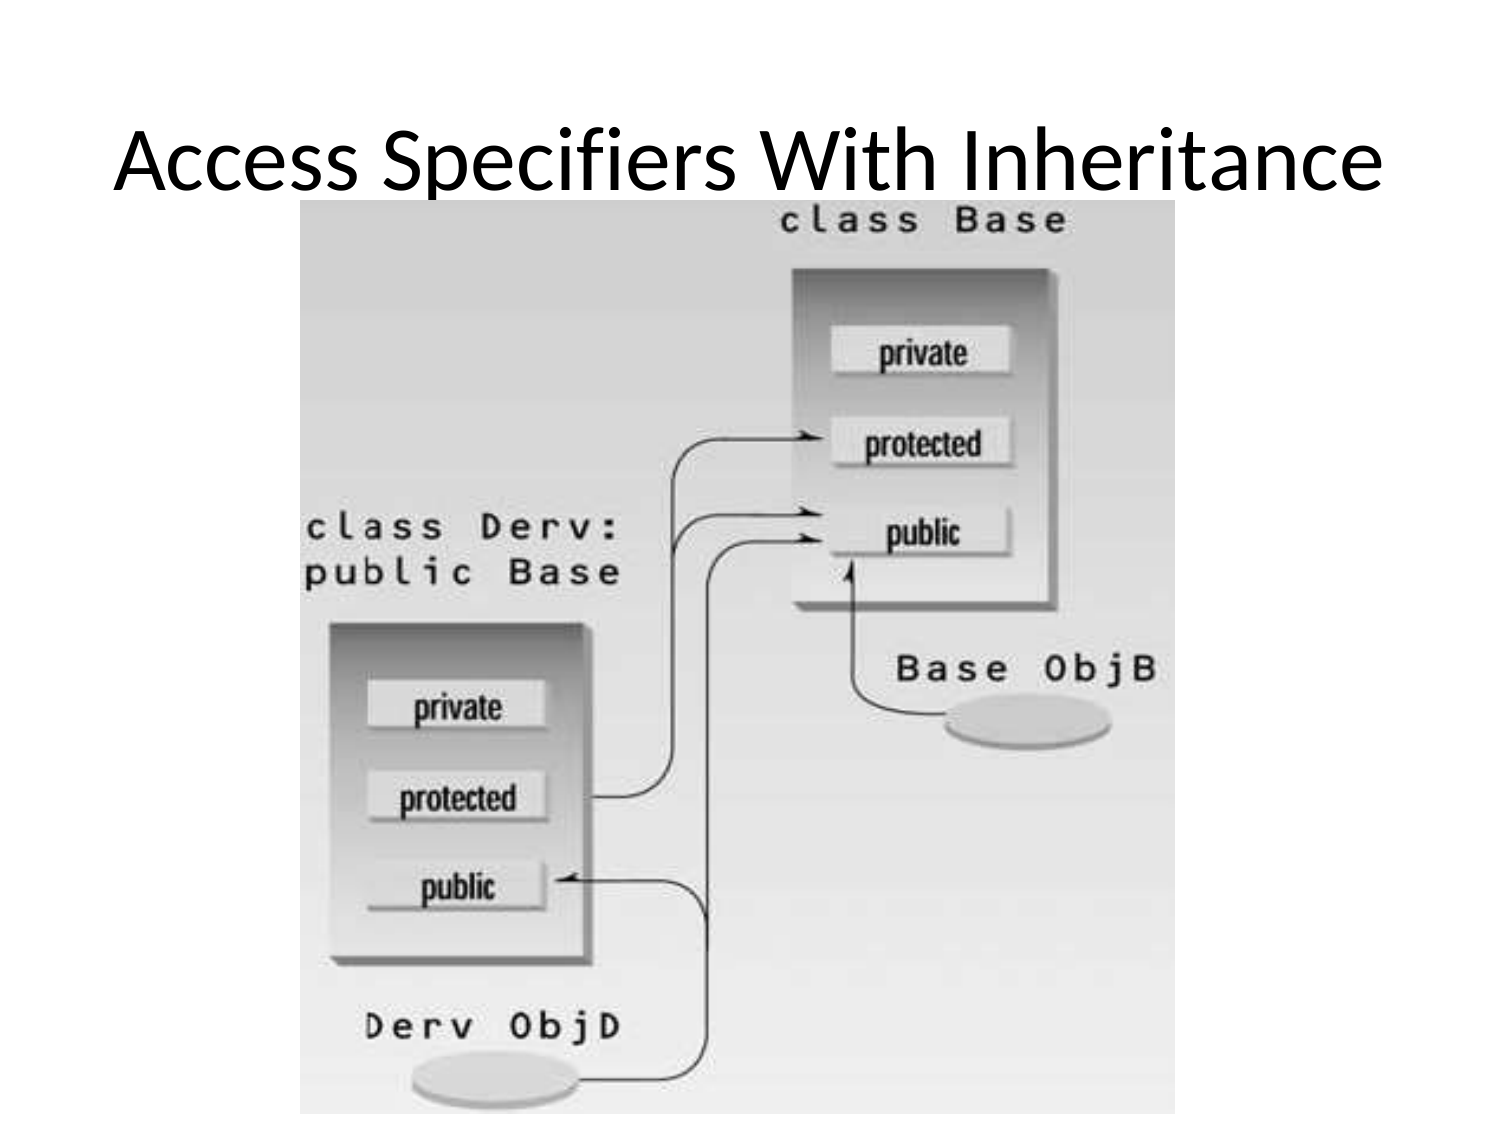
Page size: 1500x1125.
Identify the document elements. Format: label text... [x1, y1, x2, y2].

text_box [300, 200, 1175, 1114]
title Access Specifiers With Inheritance [110, 98, 1389, 287]
